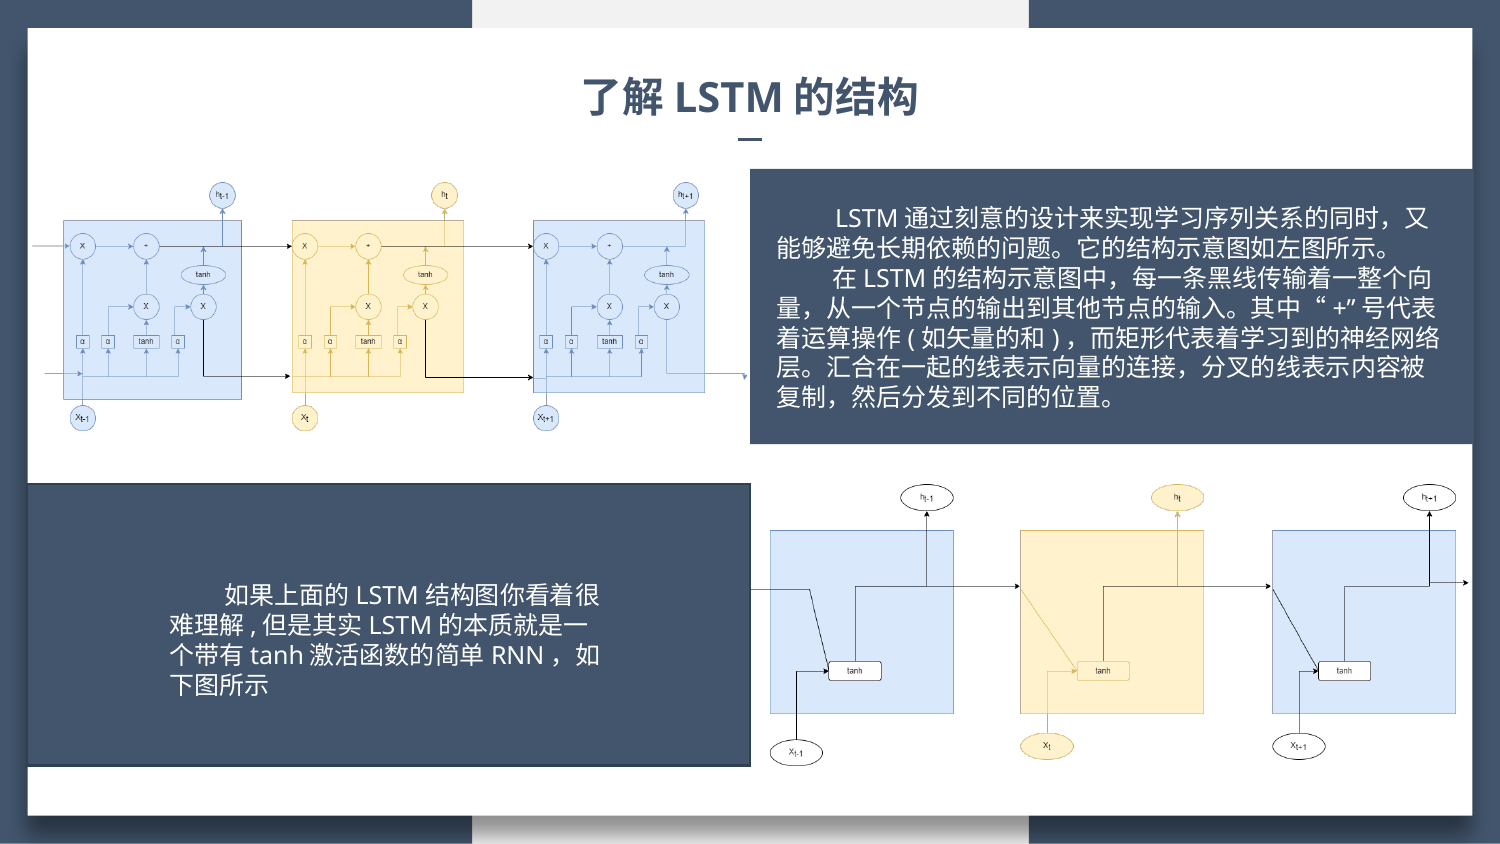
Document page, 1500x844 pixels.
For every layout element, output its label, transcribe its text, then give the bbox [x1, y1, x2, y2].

text_box 如果上面的LSTM结构图你看着很难理解,但是其实LSTM的本质就是一个带有tanh激活函数的简单RNN，如下图所示 [154, 572, 623, 707]
picture [749, 484, 1474, 766]
text_box LSTM通过刻意的设计来实现学习序列关系的同时，又能够避免长期依赖的问题。它的结构示意图如左图所示。 在LSTM的结构示意图中，每一条黑线传输着一整个向量，从一个节点的输出到其他节点的输入。其中“+”号代表着运算操作(如矢量的和)，而矩形代表着学习到的神经网络层。汇合在一起的线表示向量的连接，分叉的线表示内容被复制，然后分发到不同的位置。 [761, 194, 1465, 420]
picture [27, 182, 750, 431]
text_box 了解LSTM的结构 [565, 63, 935, 129]
text_box [26, 483, 751, 767]
